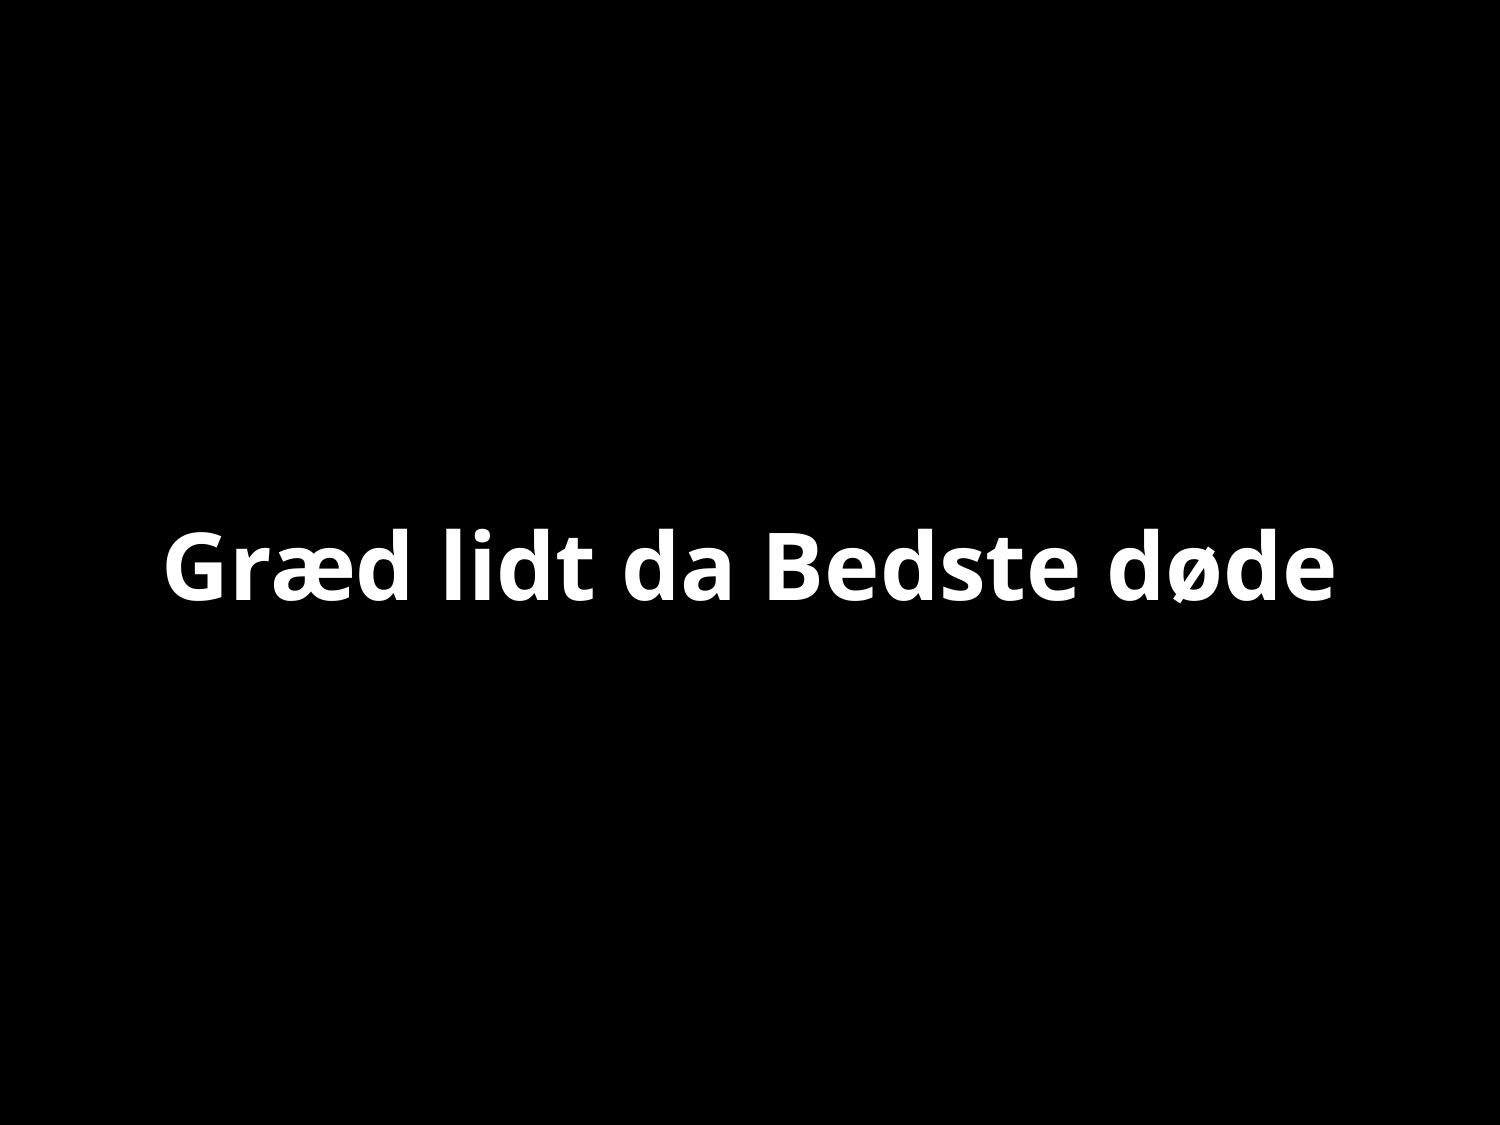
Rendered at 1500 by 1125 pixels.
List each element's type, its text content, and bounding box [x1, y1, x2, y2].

title Græd lidt da Bedste døde [0, 0, 1500, 1125]
